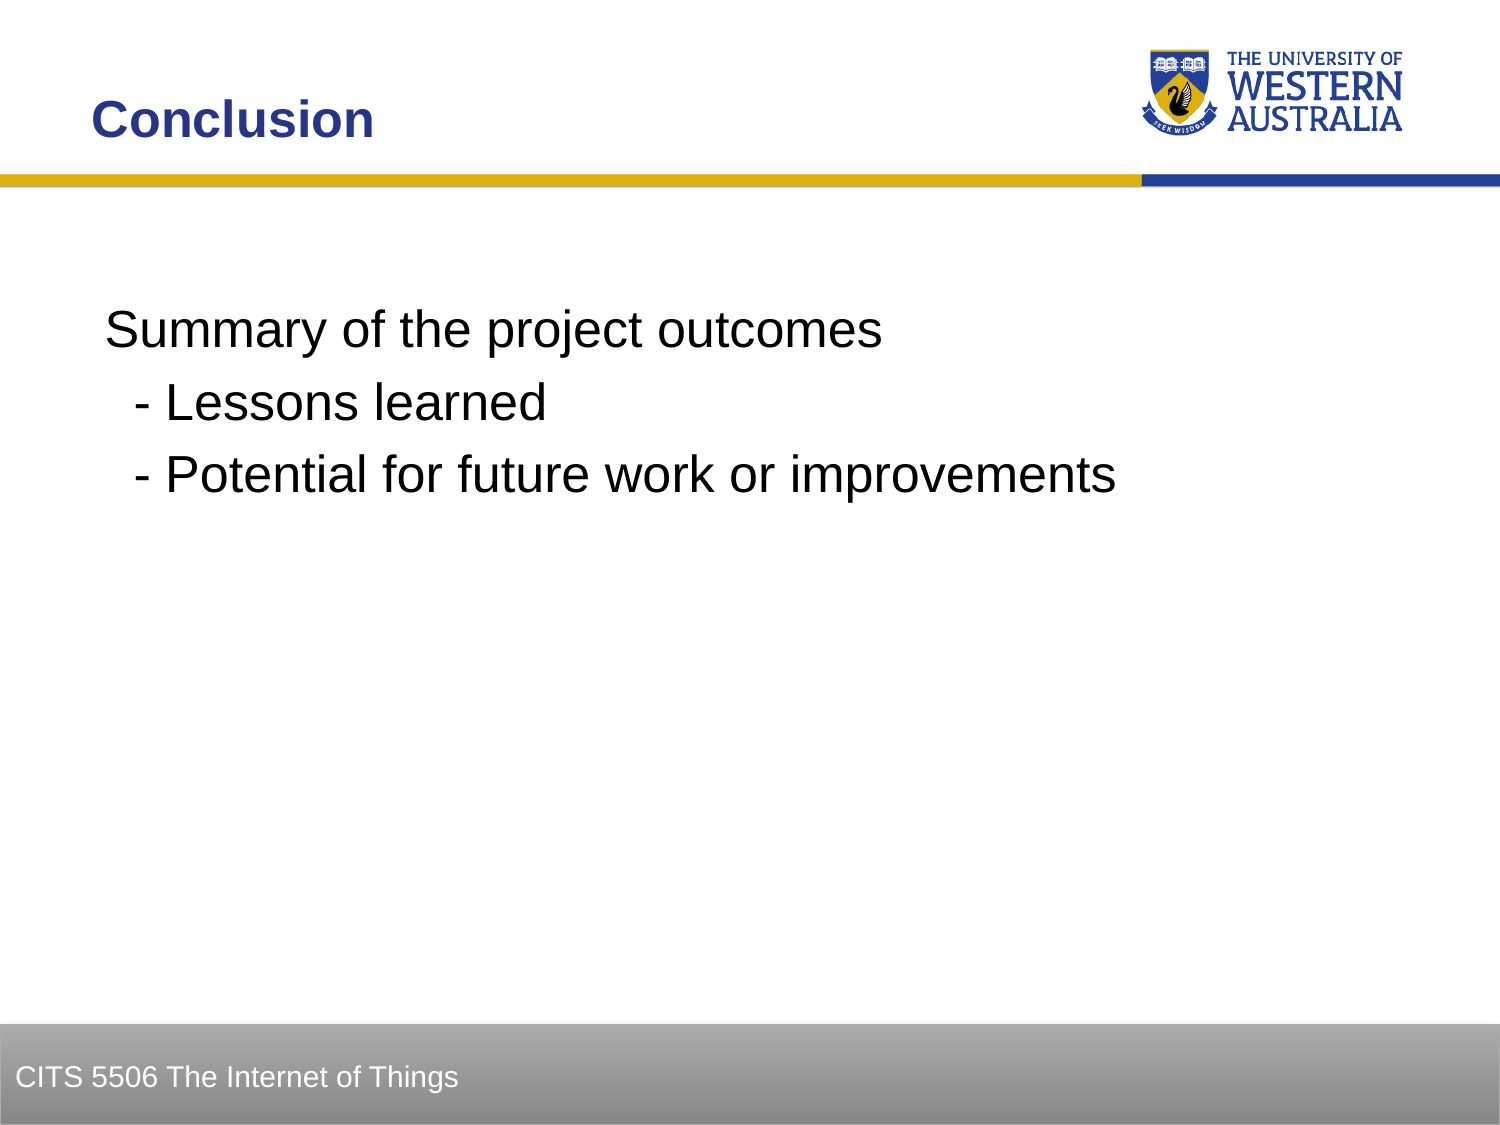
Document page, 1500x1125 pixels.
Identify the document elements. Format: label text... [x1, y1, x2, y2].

slide_number 12 [1100, 1025, 1450, 1125]
list Conclusion [76, 78, 1069, 173]
list Summary of the project outcomes - Lessons learned - Potential for future work or improvements [75, 287, 1398, 950]
picture [0, 0, 1500, 187]
footer [62, 1037, 938, 1125]
